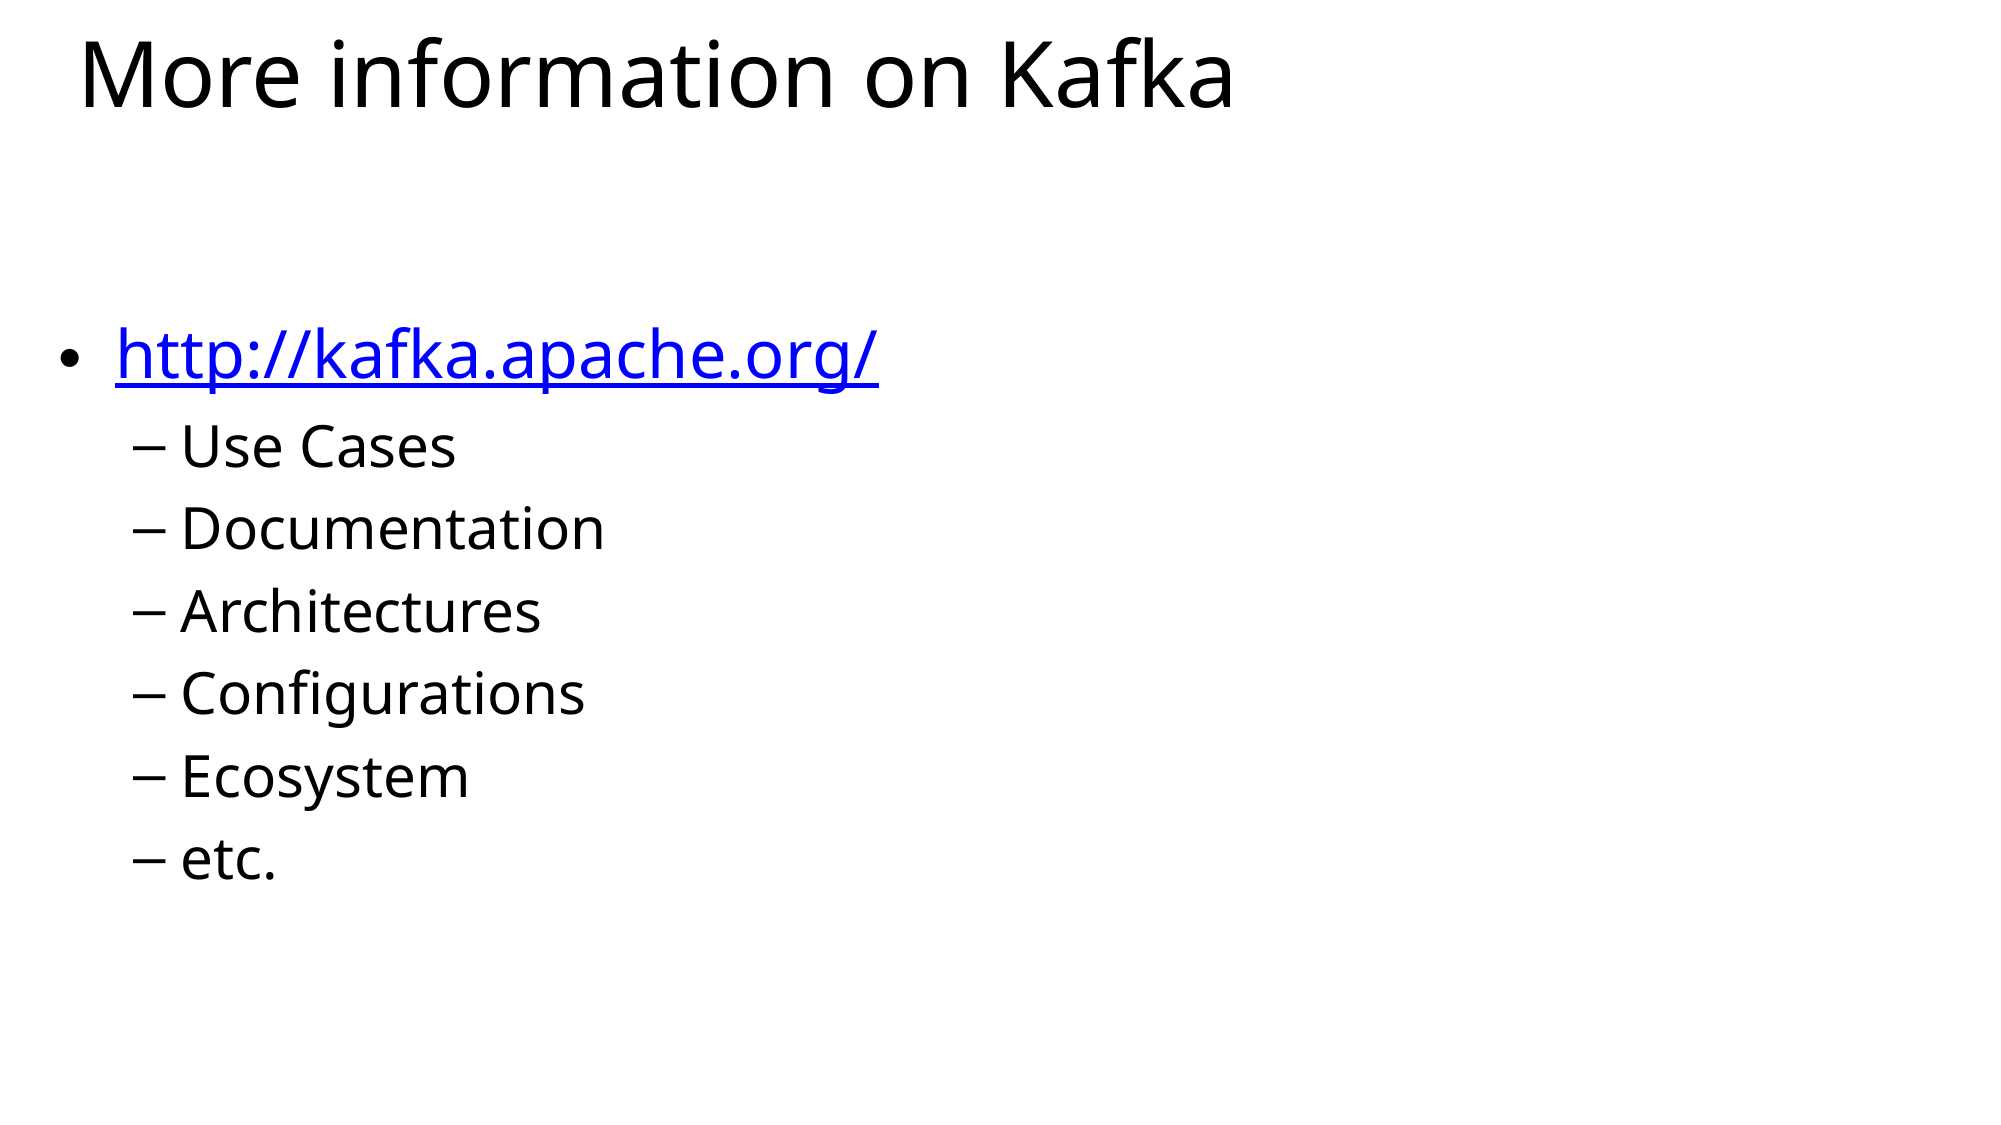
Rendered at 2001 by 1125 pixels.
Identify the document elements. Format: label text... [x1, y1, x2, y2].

title More information on Kafka [62, 29, 1953, 205]
list http://kafka.apache.org/ Use Cases Documentation Architectures Configurations Ecosystem etc. [44, 195, 1956, 641]
